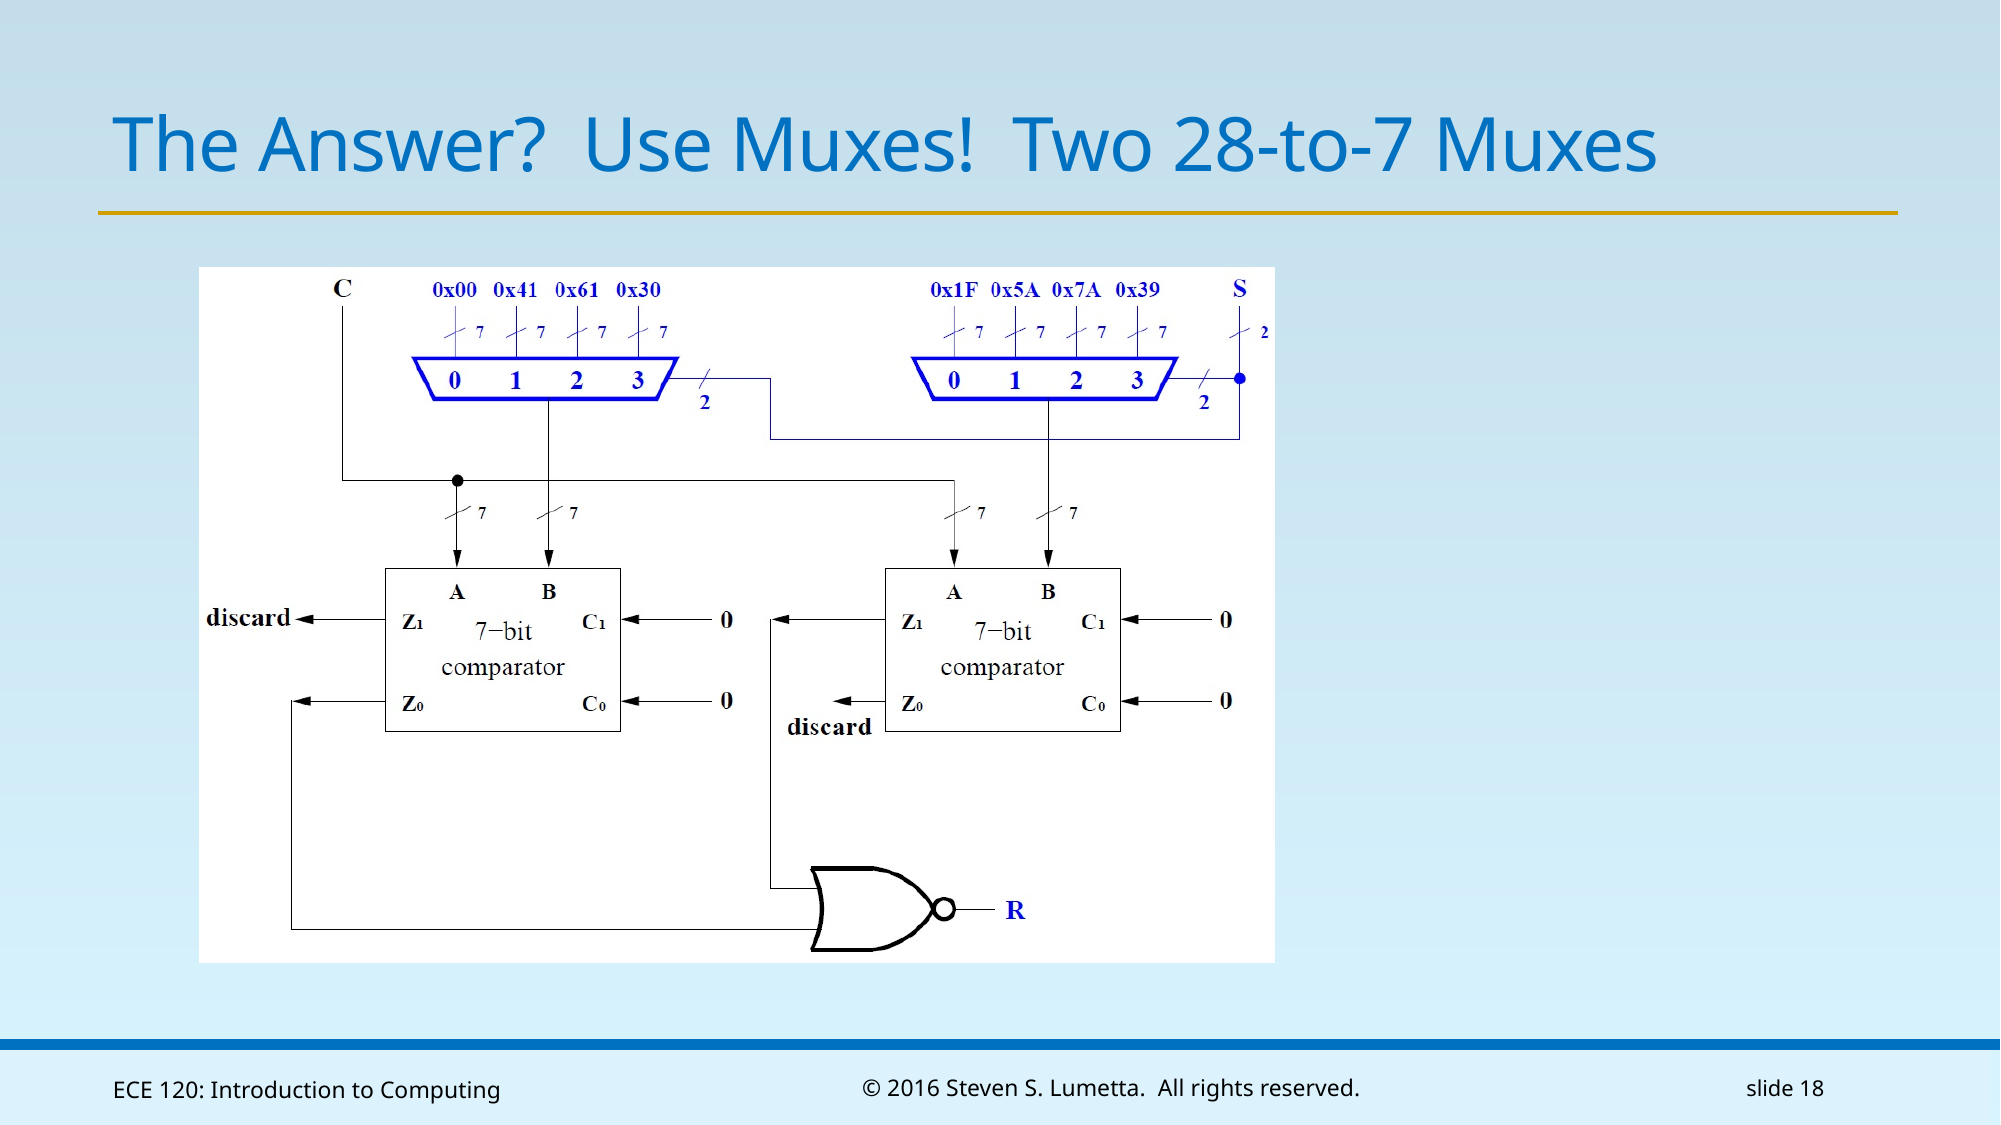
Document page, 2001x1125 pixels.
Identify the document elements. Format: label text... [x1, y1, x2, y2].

title The Answer? Use Muxes! Two 28-to-7 Muxes [97, 88, 1900, 194]
footer © 2016 Steven S. Lumetta. All rights reserved. [604, 1059, 1376, 1120]
slide_number ECE 120: Introduction to Computing [97, 1059, 586, 1120]
picture [198, 266, 1276, 964]
slide_number slide 18 [1624, 1059, 1840, 1120]
